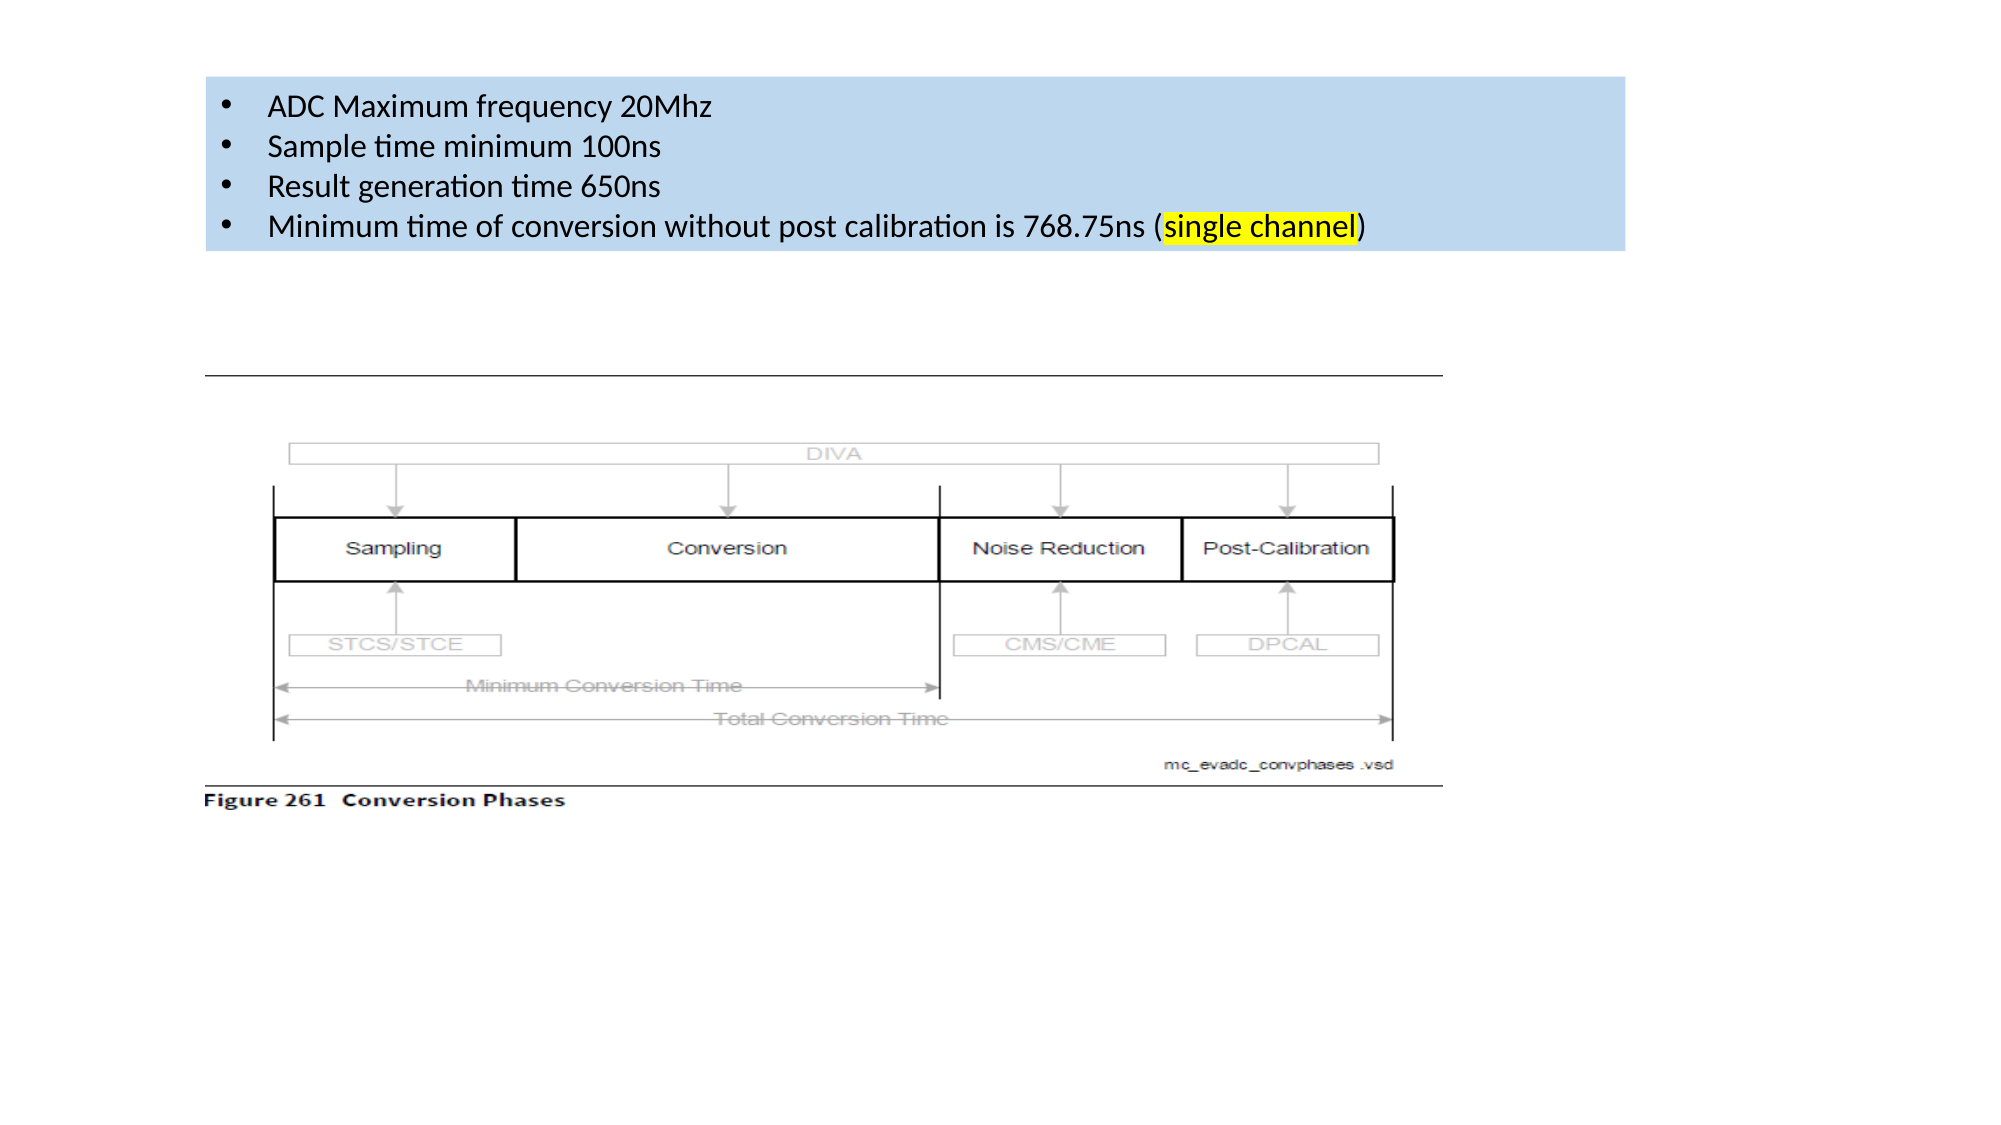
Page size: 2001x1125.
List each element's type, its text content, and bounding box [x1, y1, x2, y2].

text_box ADC Maximum frequency 20Mhz Sample time minimum 100ns Result generation time 650ns Minimum time of conversion without post calibration is 768.75ns (single channel) [205, 76, 1626, 252]
picture [205, 374, 1443, 837]
